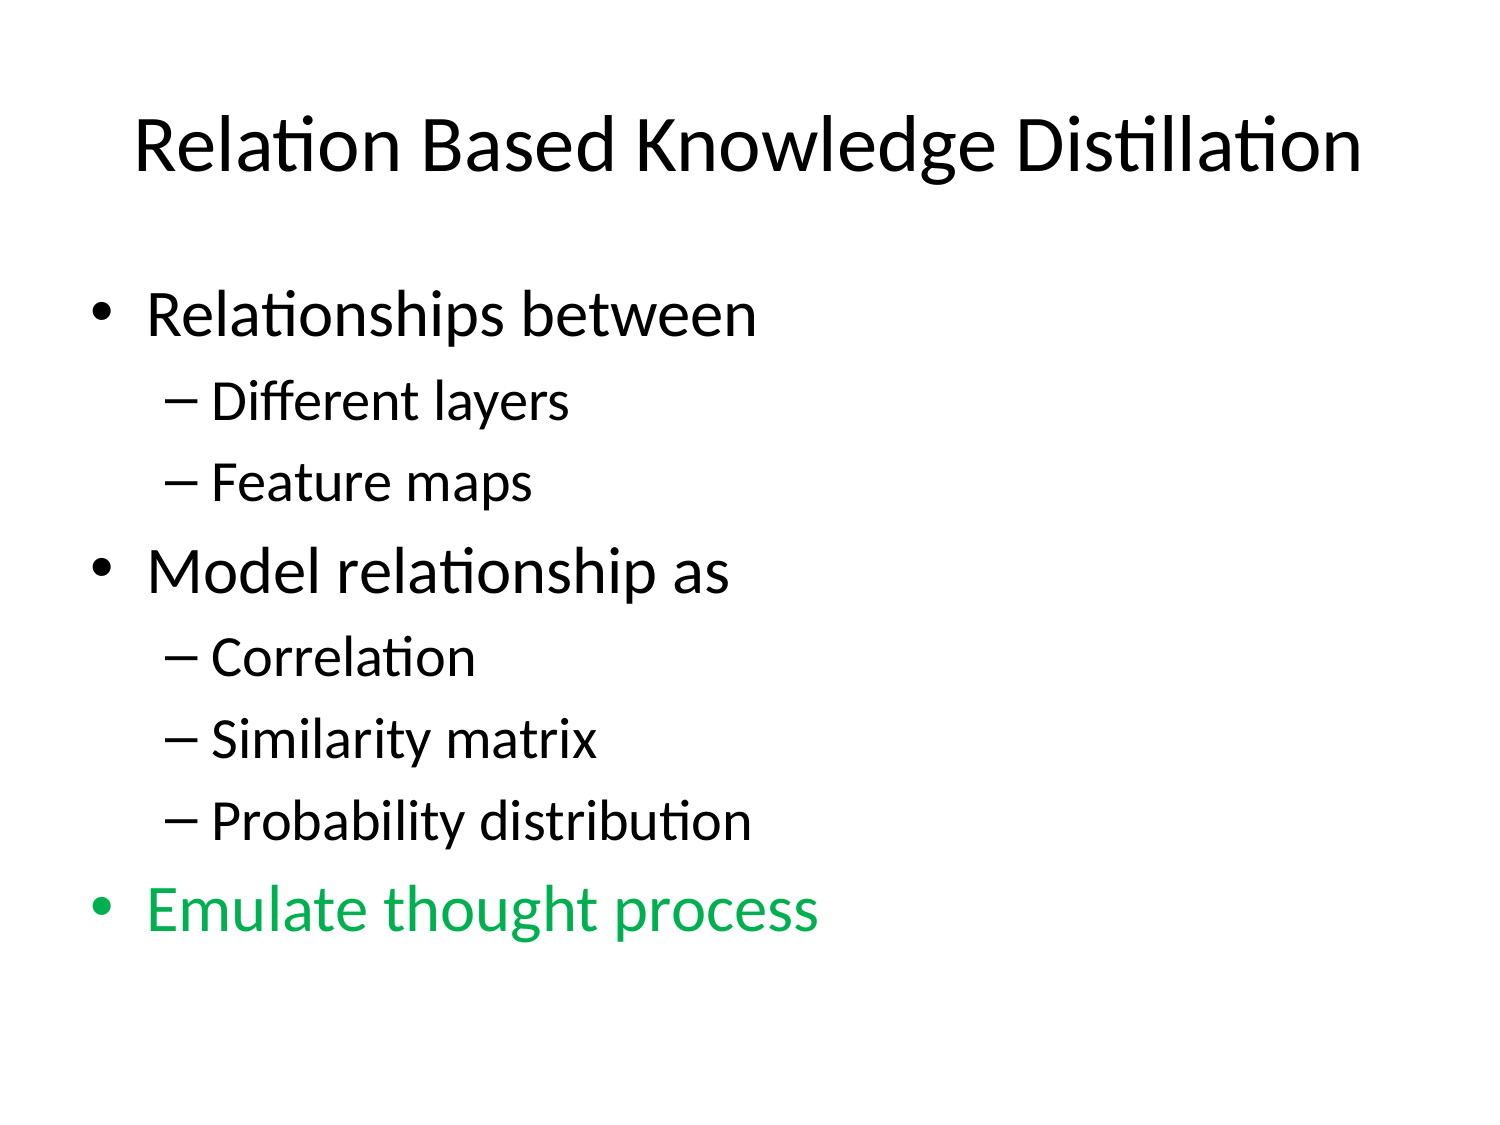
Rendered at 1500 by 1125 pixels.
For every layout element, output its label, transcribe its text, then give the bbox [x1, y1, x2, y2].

list Relationships between Different layers Feature maps Model relationship as Correlation Similarity matrix Probability distribution Emulate thought process [75, 262, 1425, 1005]
title Relation Based Knowledge Distillation [75, 45, 1425, 233]
